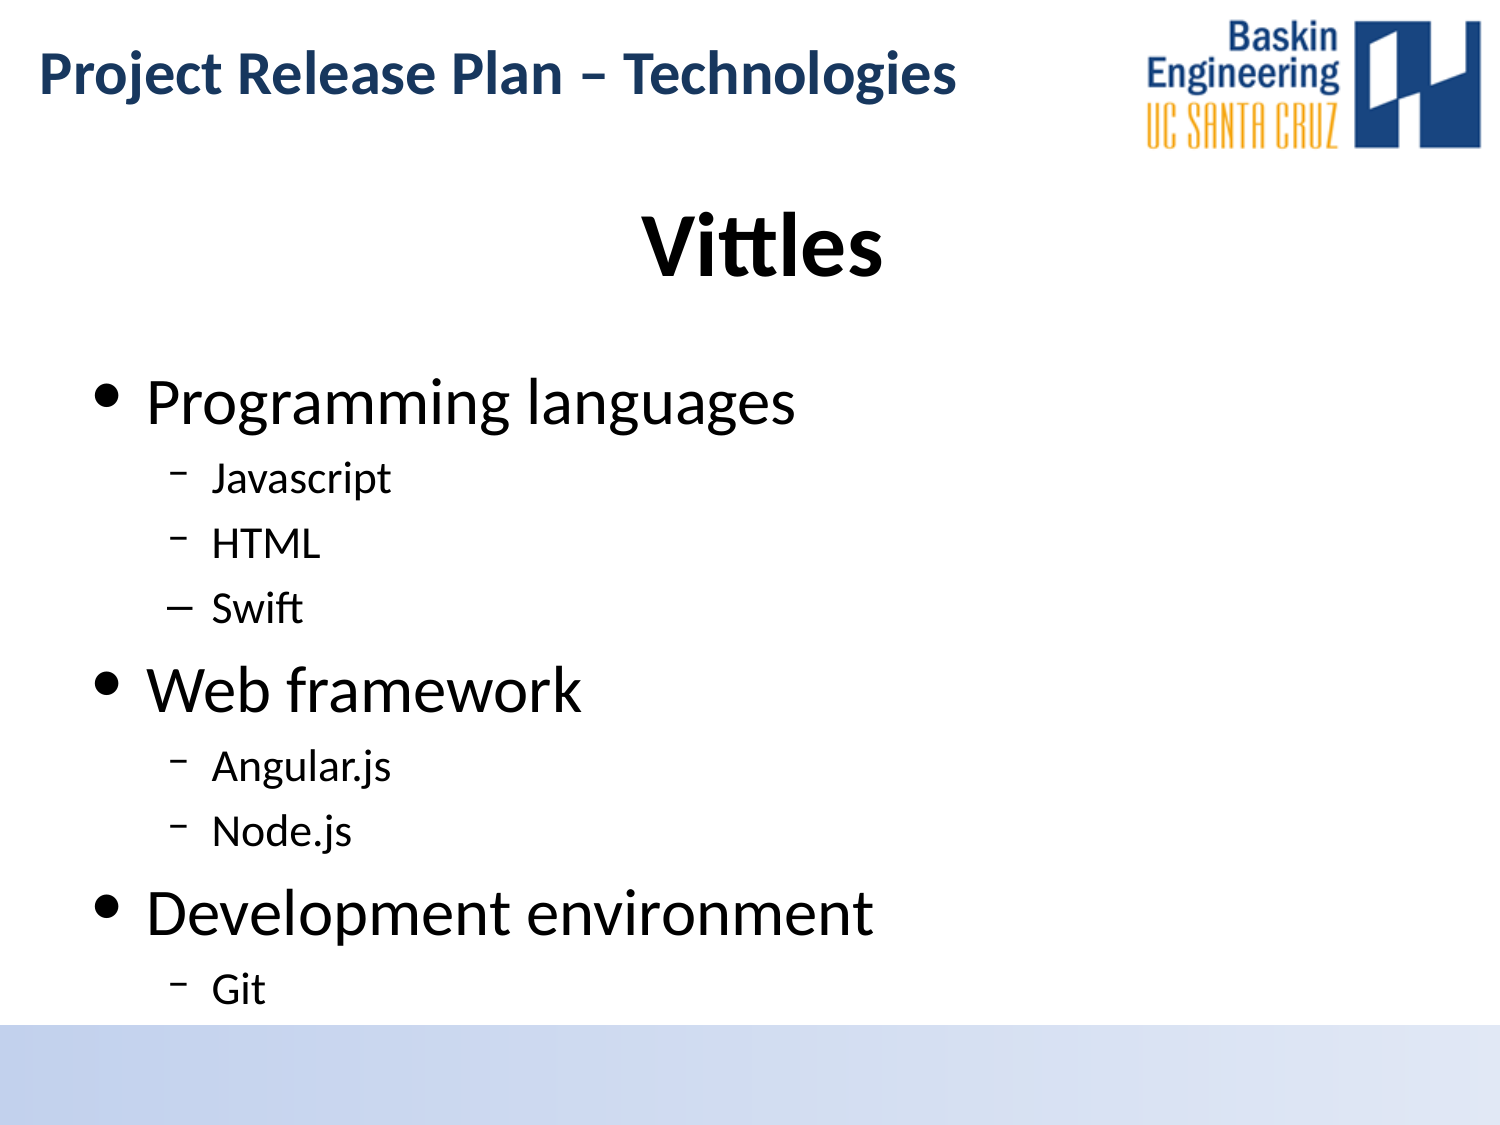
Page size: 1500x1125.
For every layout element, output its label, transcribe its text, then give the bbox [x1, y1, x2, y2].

title Vittles [87, 145, 1438, 334]
list Programming languages Javascript HTML Swift Web framework Angular.js Node.js Development environment Git [75, 350, 1425, 1005]
text_box Project Release Plan – Technologies [24, 24, 1129, 121]
picture [1134, 12, 1498, 160]
text_box [0, 1025, 1500, 1125]
